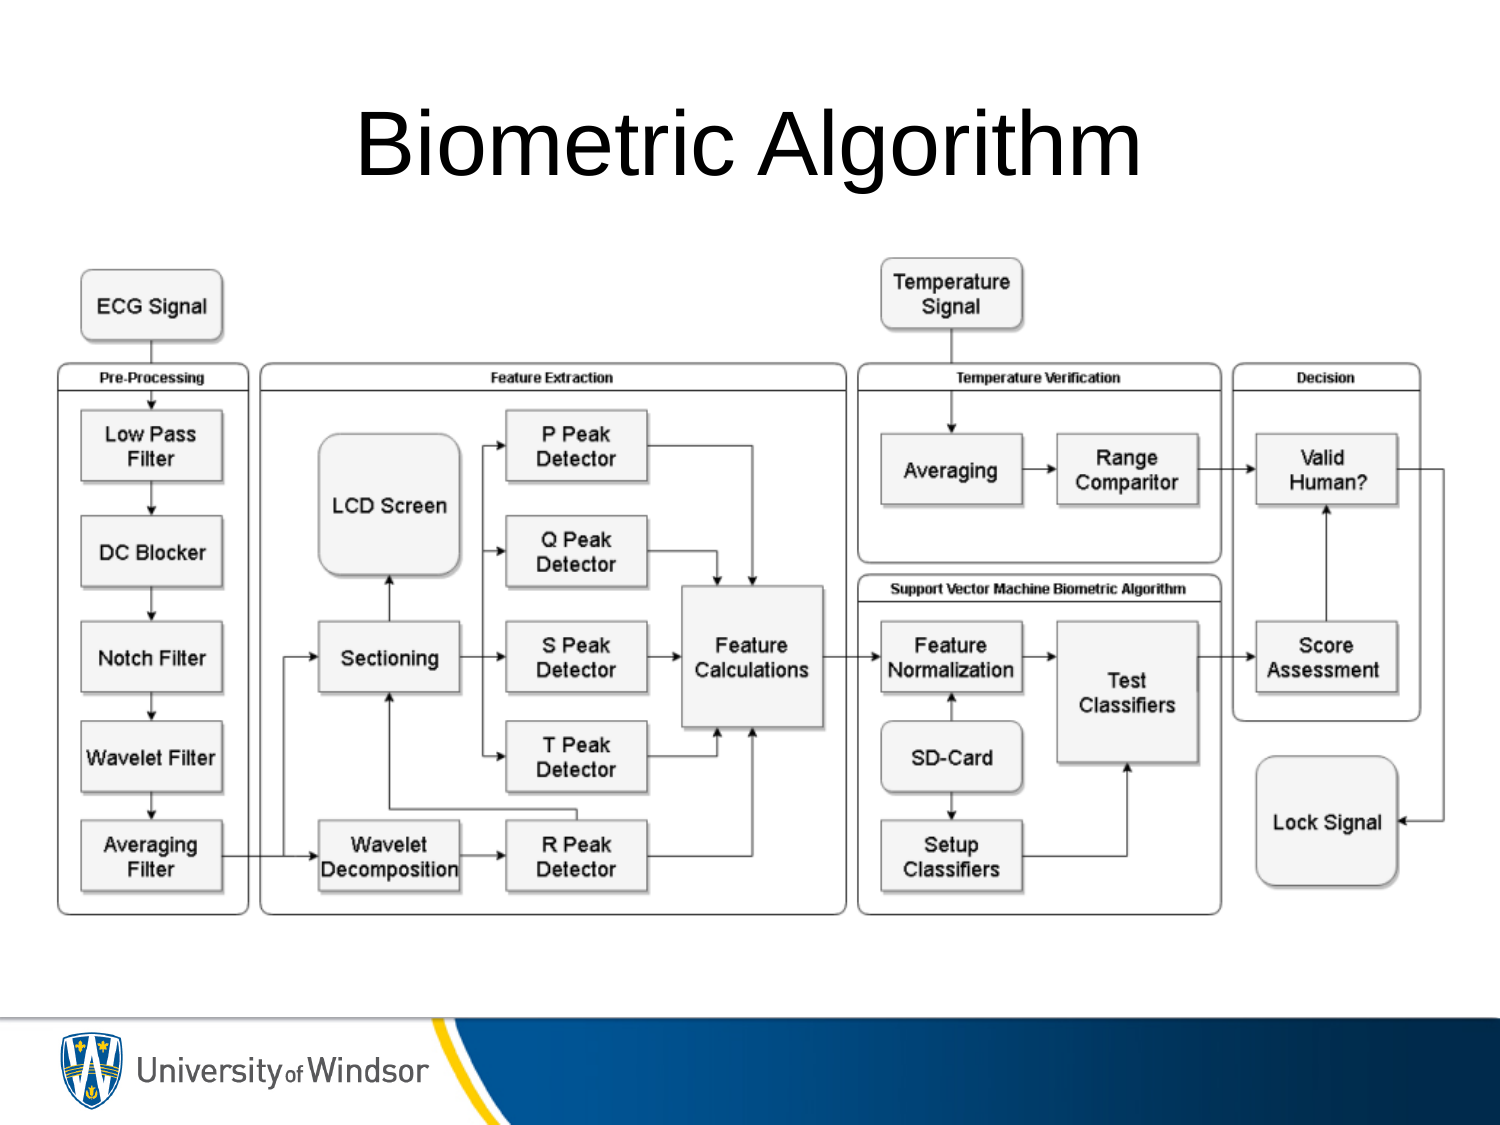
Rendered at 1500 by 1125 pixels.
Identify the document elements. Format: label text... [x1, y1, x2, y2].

picture [52, 243, 1464, 933]
picture [0, 1017, 1500, 1125]
title Biometric Algorithm [75, 45, 1425, 233]
